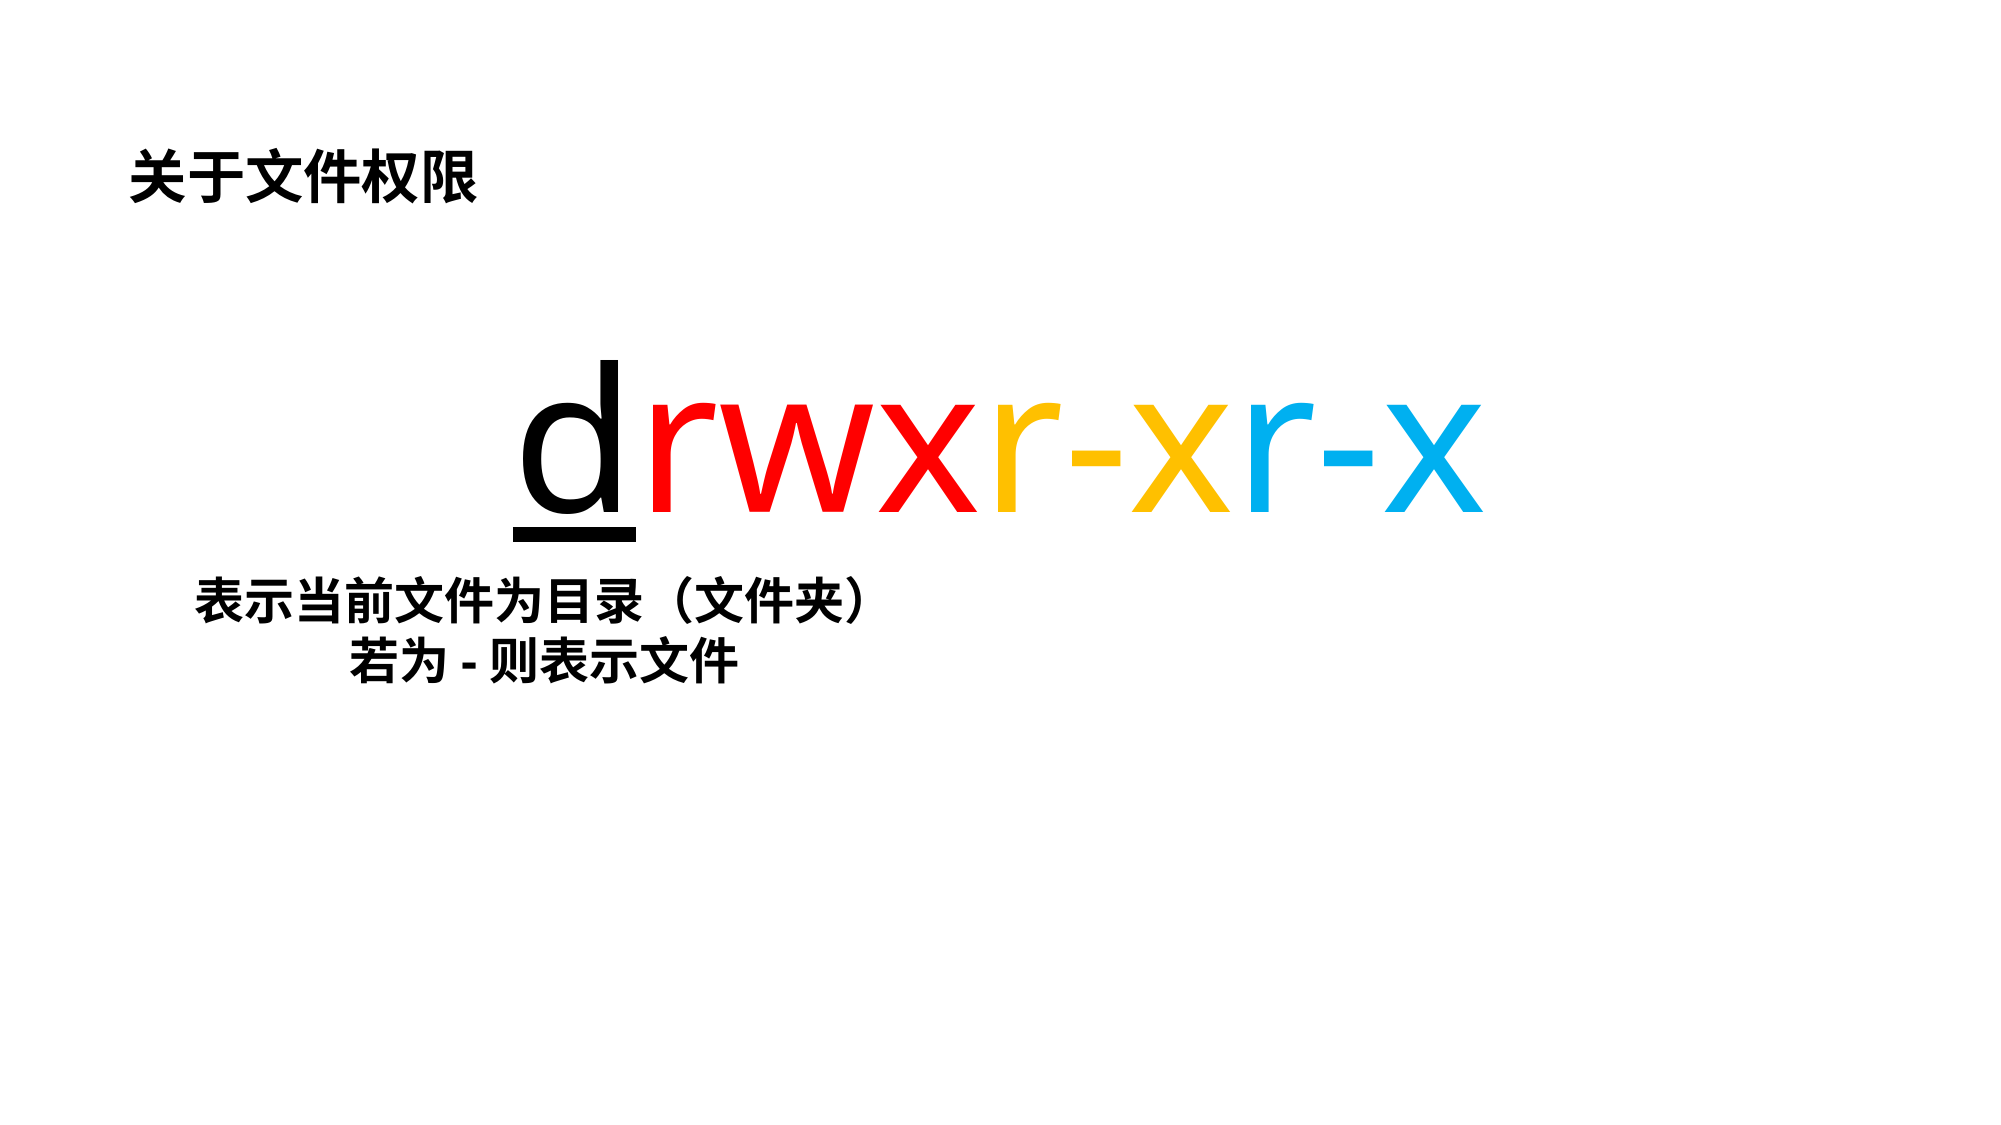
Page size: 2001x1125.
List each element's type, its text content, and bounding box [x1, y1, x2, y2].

text_box 关于文件权限 [114, 132, 854, 218]
text_box 表示当前文件为目录（文件夹） 若为-则表示文件 [89, 562, 1000, 698]
text_box drwxr-xr-x [447, 305, 1553, 560]
